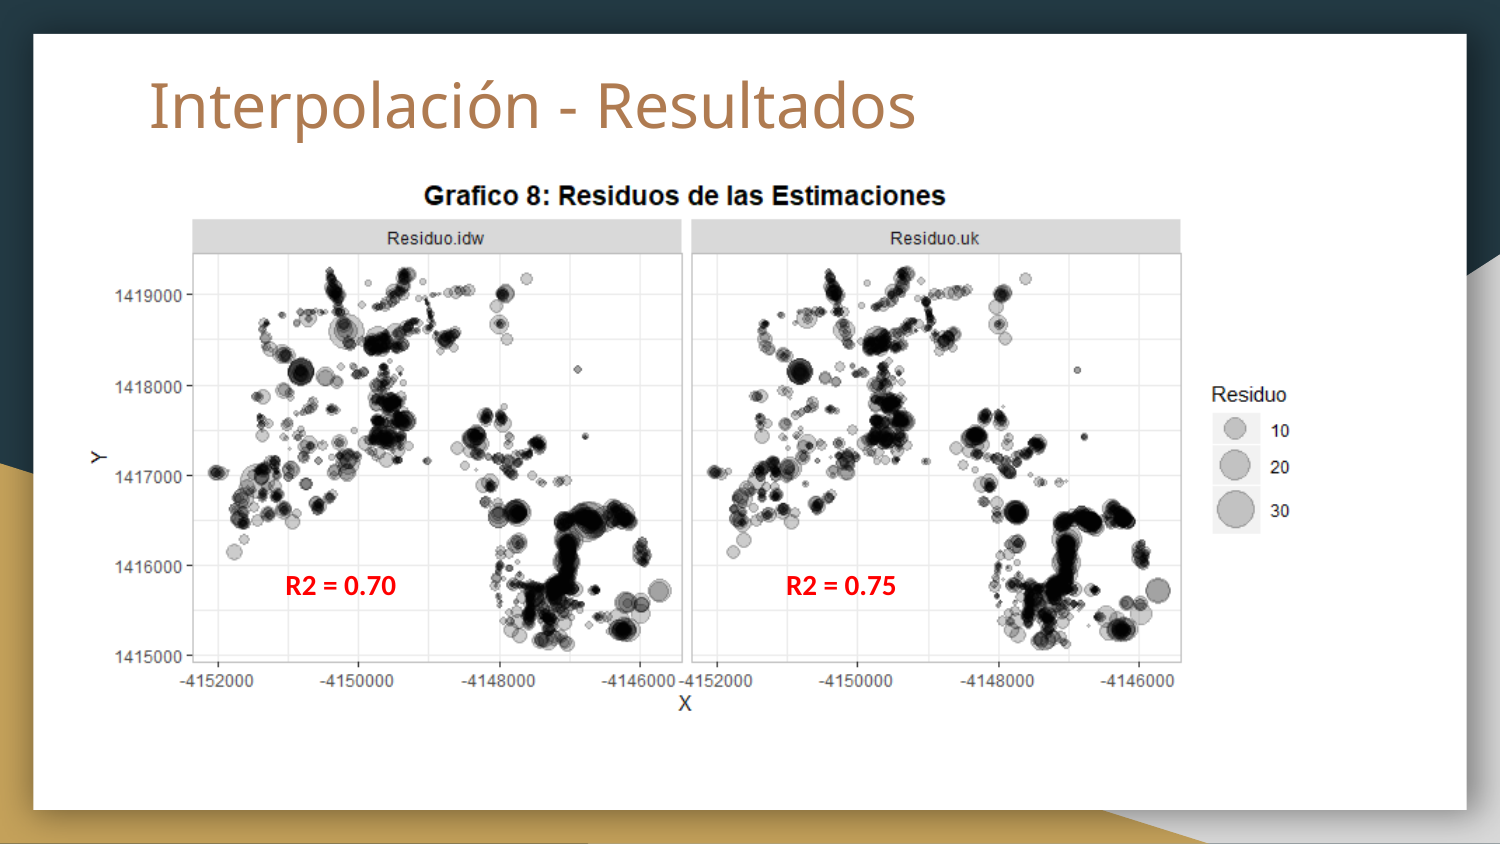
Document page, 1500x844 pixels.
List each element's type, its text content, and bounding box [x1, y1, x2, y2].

title Interpolación - Resultados [134, 51, 1366, 147]
picture [89, 173, 1322, 725]
